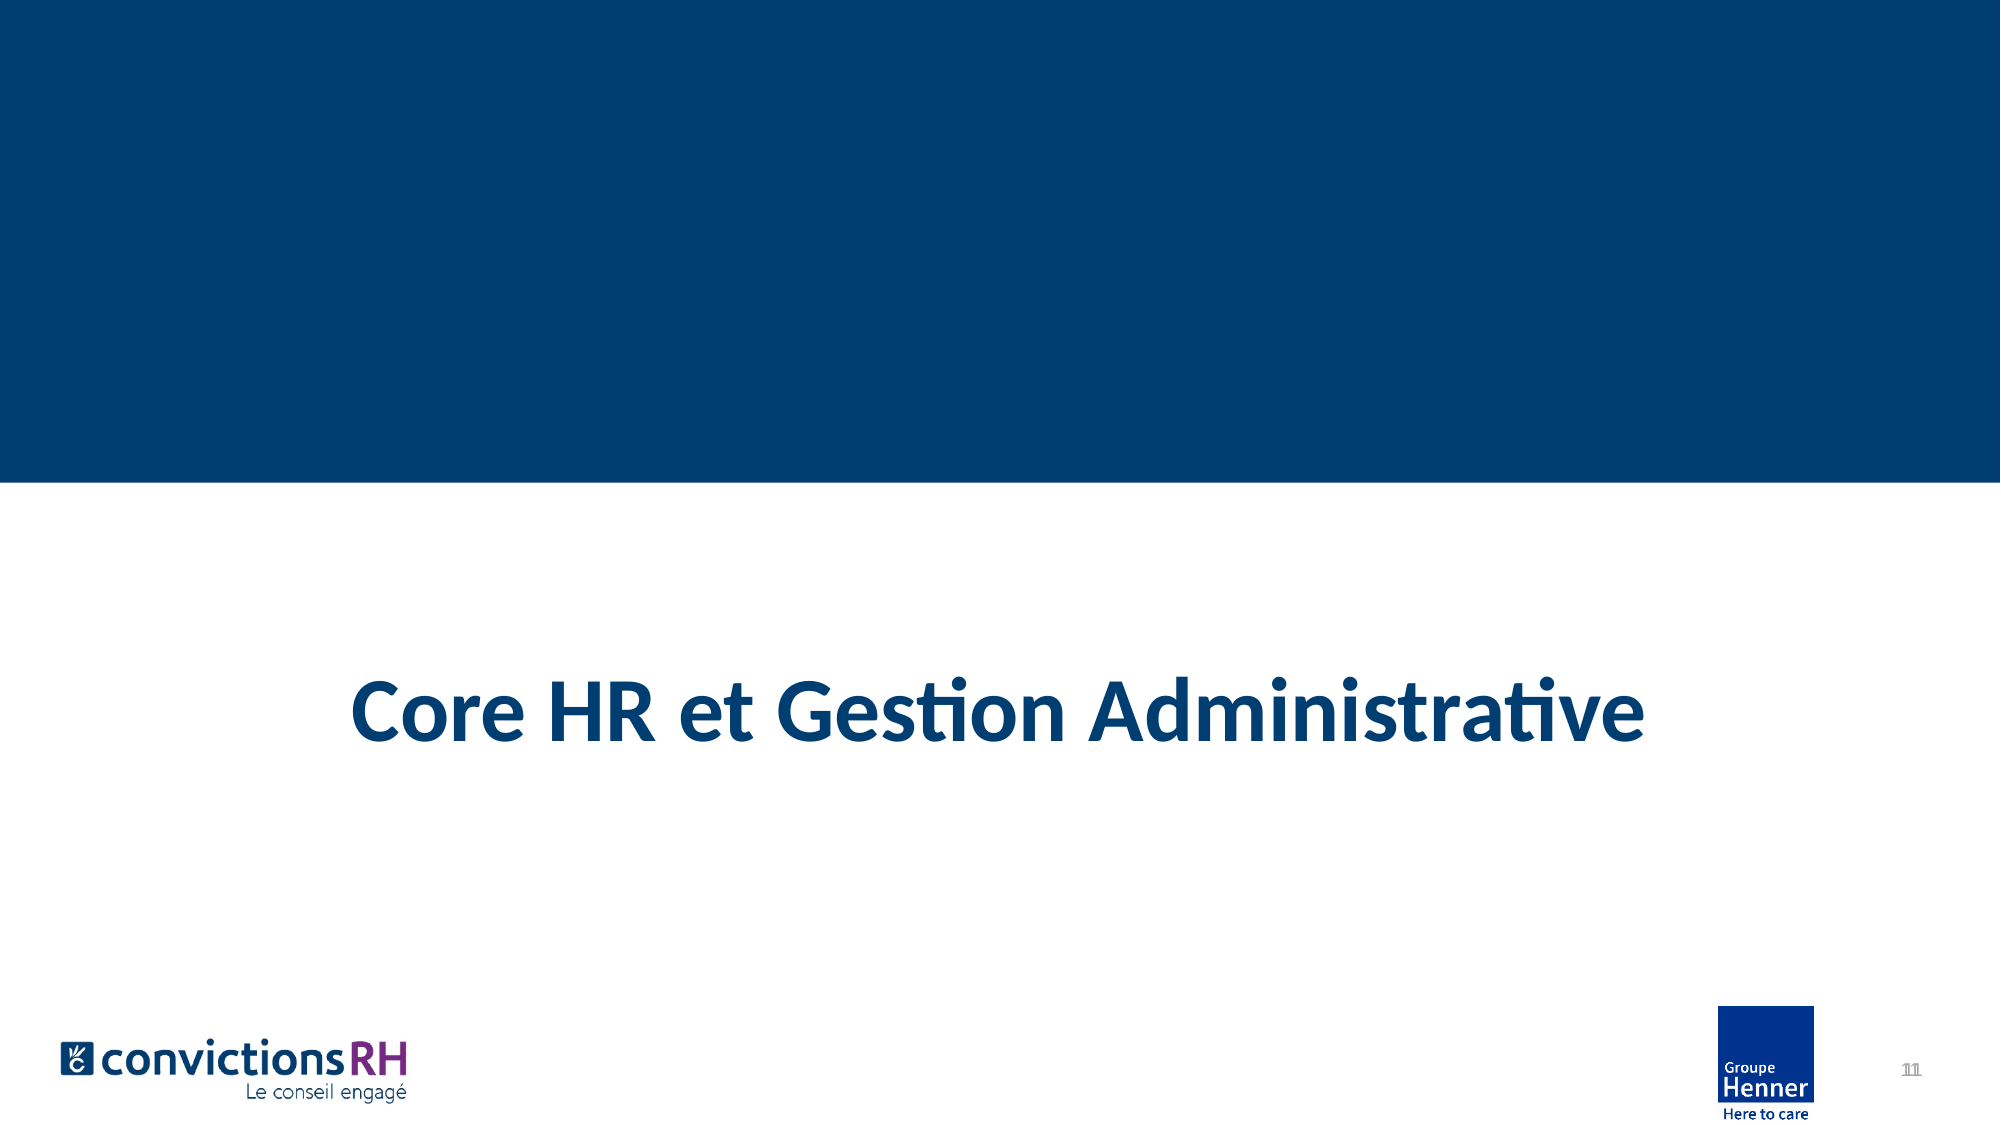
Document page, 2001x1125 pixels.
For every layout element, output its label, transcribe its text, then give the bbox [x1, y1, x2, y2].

text_box [0, 0, 2000, 485]
picture [1718, 1006, 1814, 1125]
picture [44, 1025, 422, 1115]
text_box Core HR et Gestion Administrative [237, 642, 1763, 767]
text_box 11 [1833, 1057, 1921, 1080]
